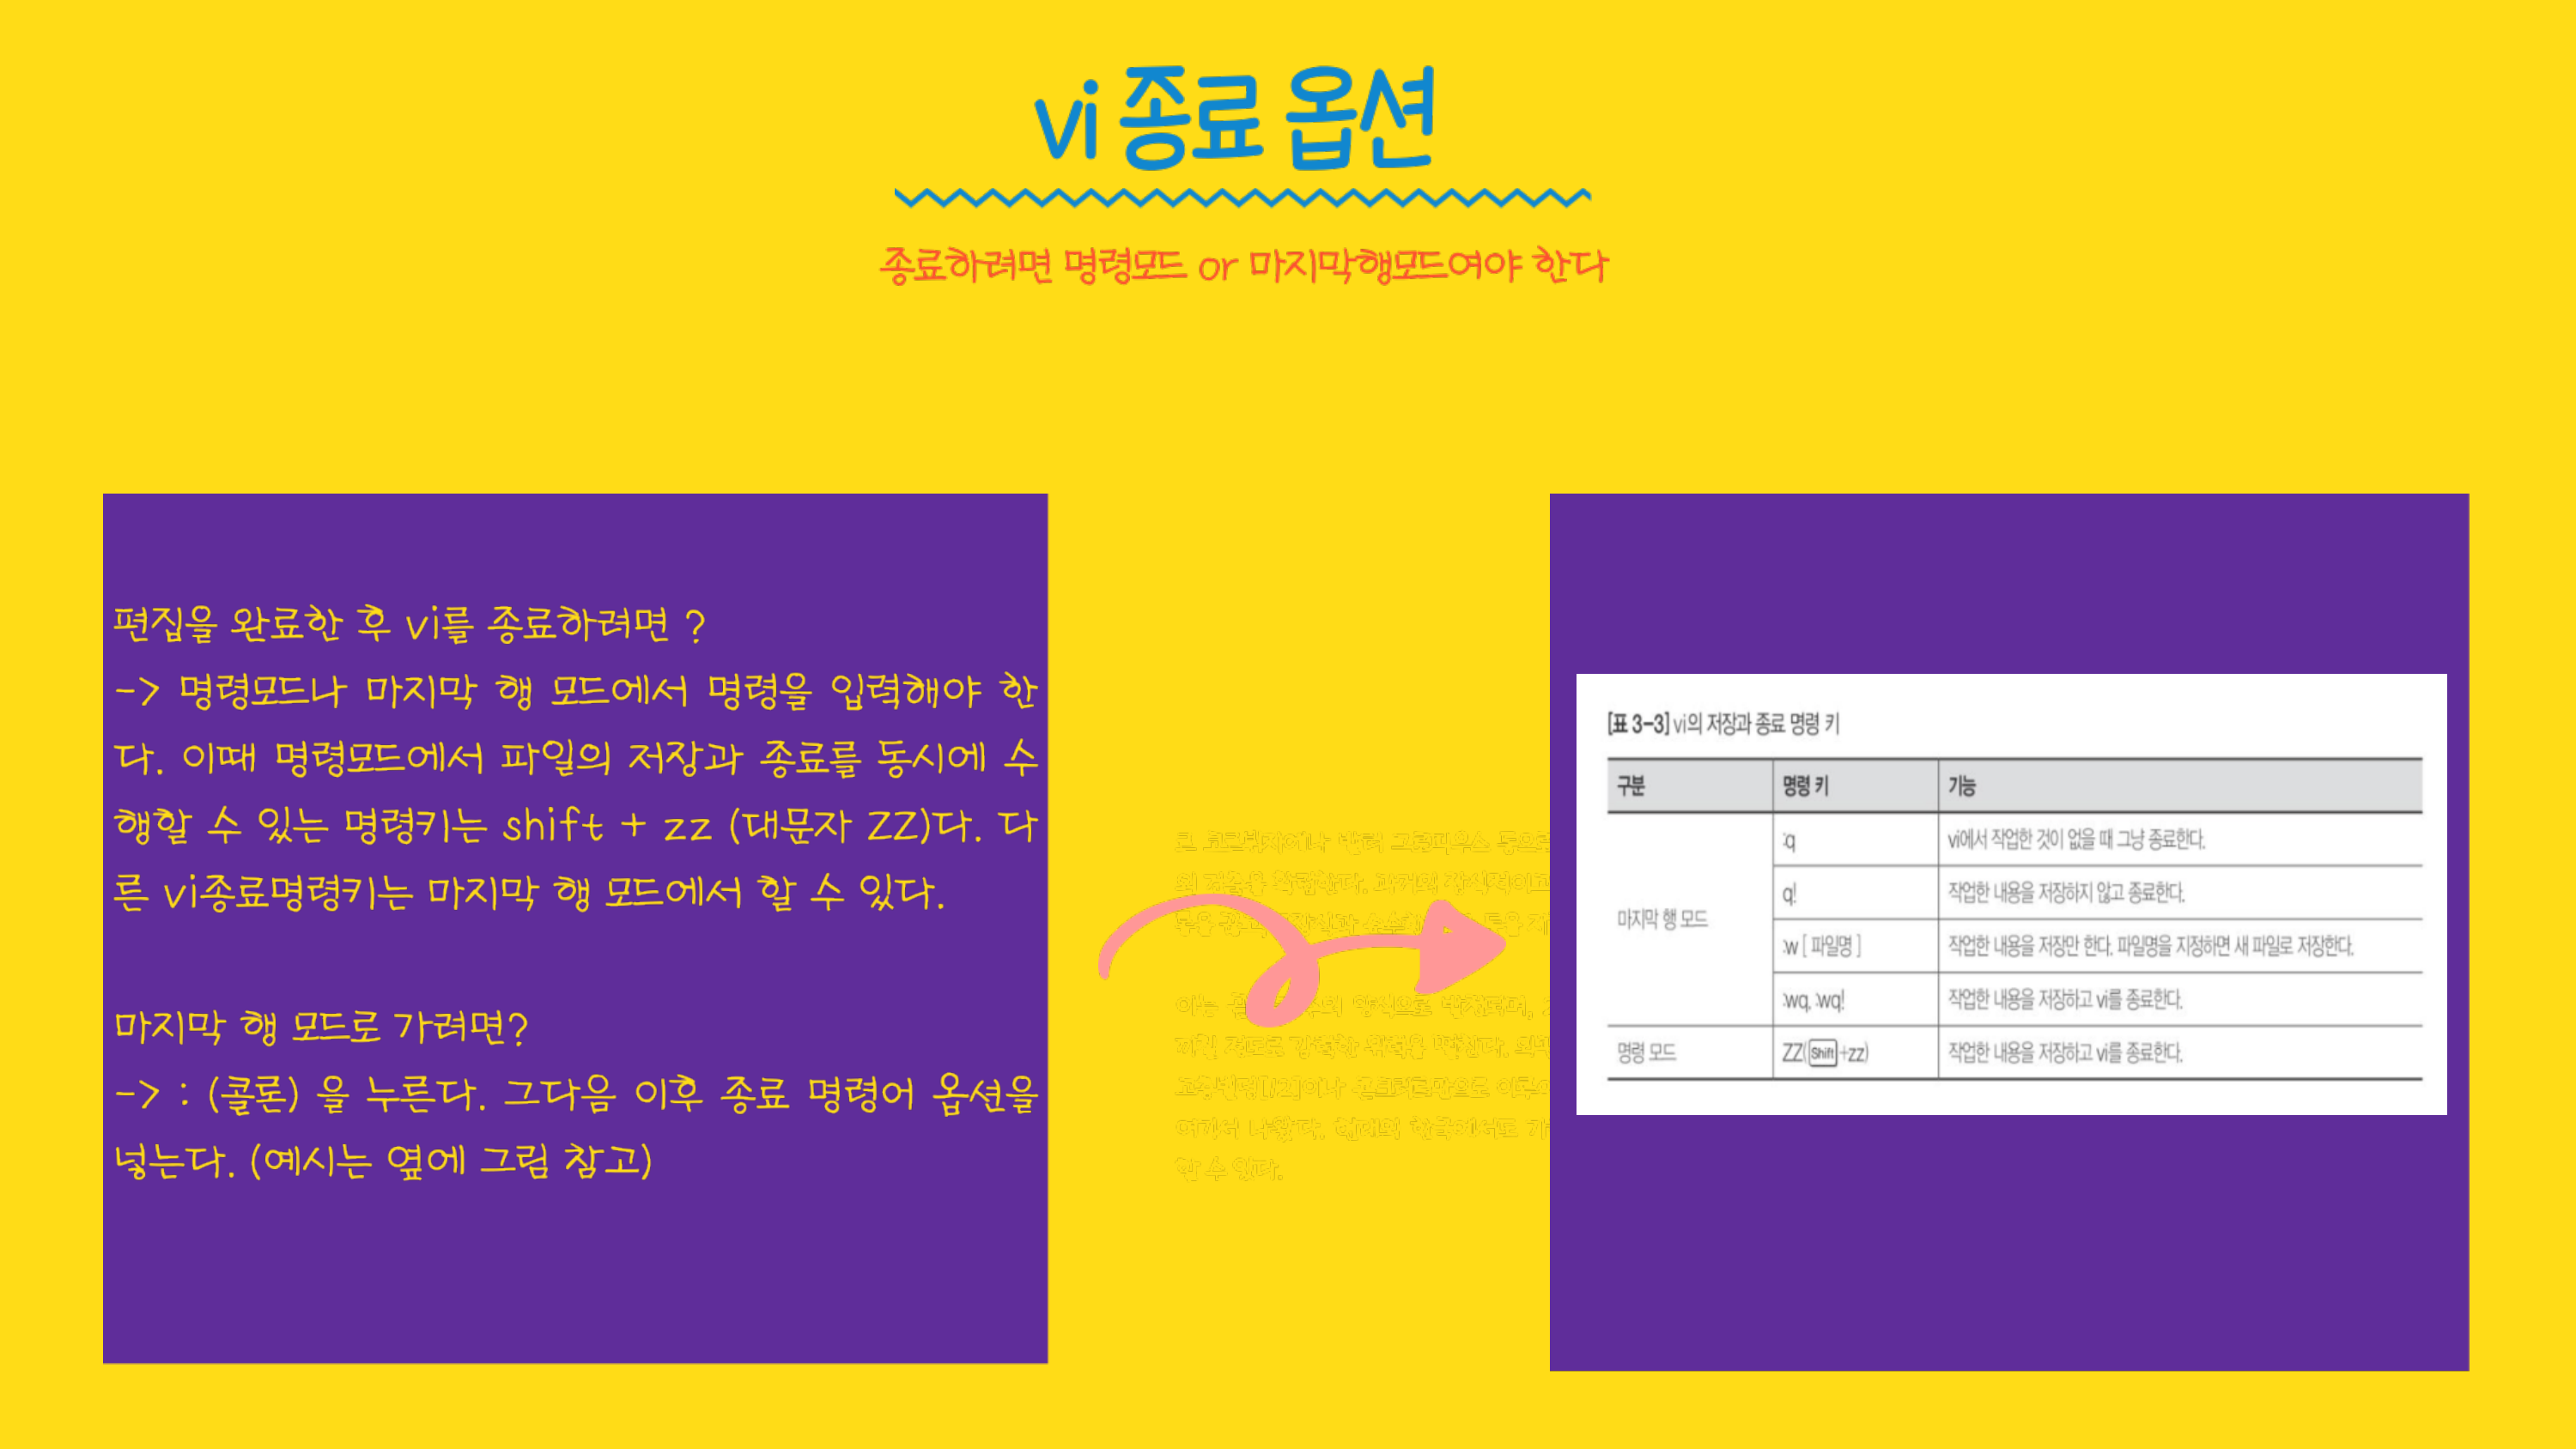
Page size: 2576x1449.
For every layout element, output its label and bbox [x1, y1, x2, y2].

picture [106, 591, 1064, 1199]
text_box [1098, 894, 1506, 1028]
text_box [895, 188, 1593, 209]
picture [1171, 822, 1550, 1193]
text_box [102, 494, 1050, 593]
text_box [1550, 494, 2470, 1373]
text_box [102, 1203, 1050, 1365]
picture [605, 232, 1635, 306]
text_box [1577, 674, 2447, 1115]
picture [858, 2, 1490, 228]
